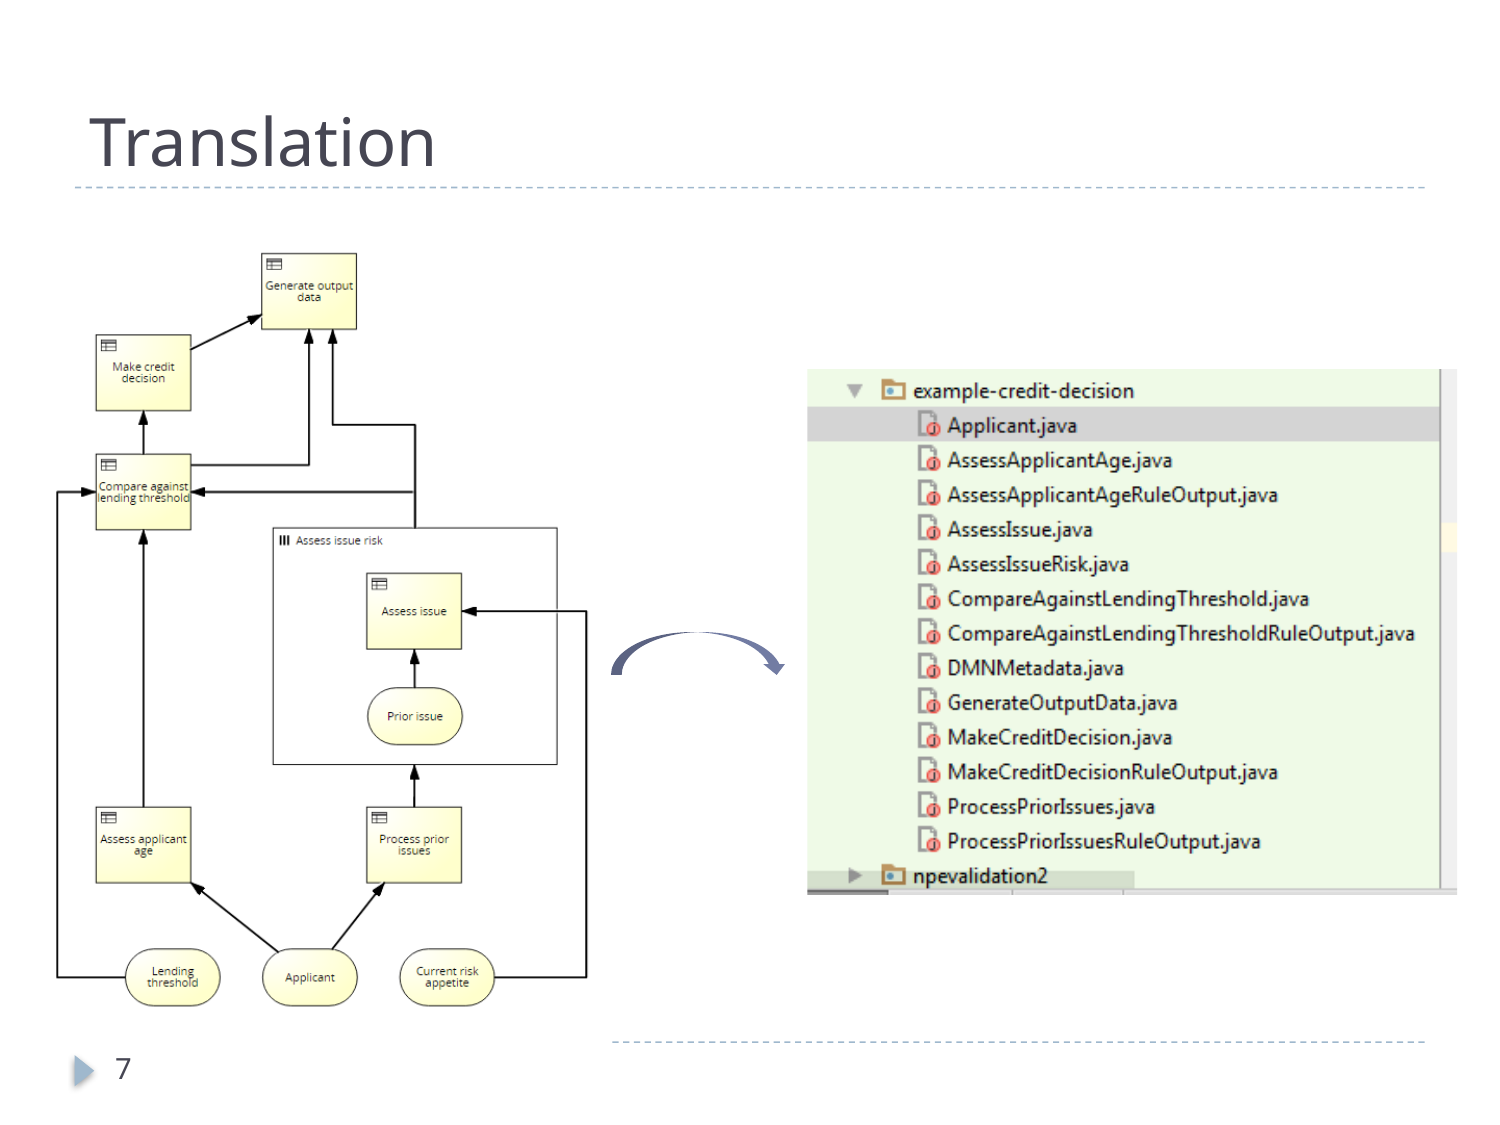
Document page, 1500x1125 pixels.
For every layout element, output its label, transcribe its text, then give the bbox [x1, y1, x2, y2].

text_box [617, 630, 787, 677]
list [0, 235, 612, 1043]
slide_number 7 [100, 1055, 426, 1103]
title Translation [75, 24, 1425, 188]
picture [807, 369, 1458, 895]
